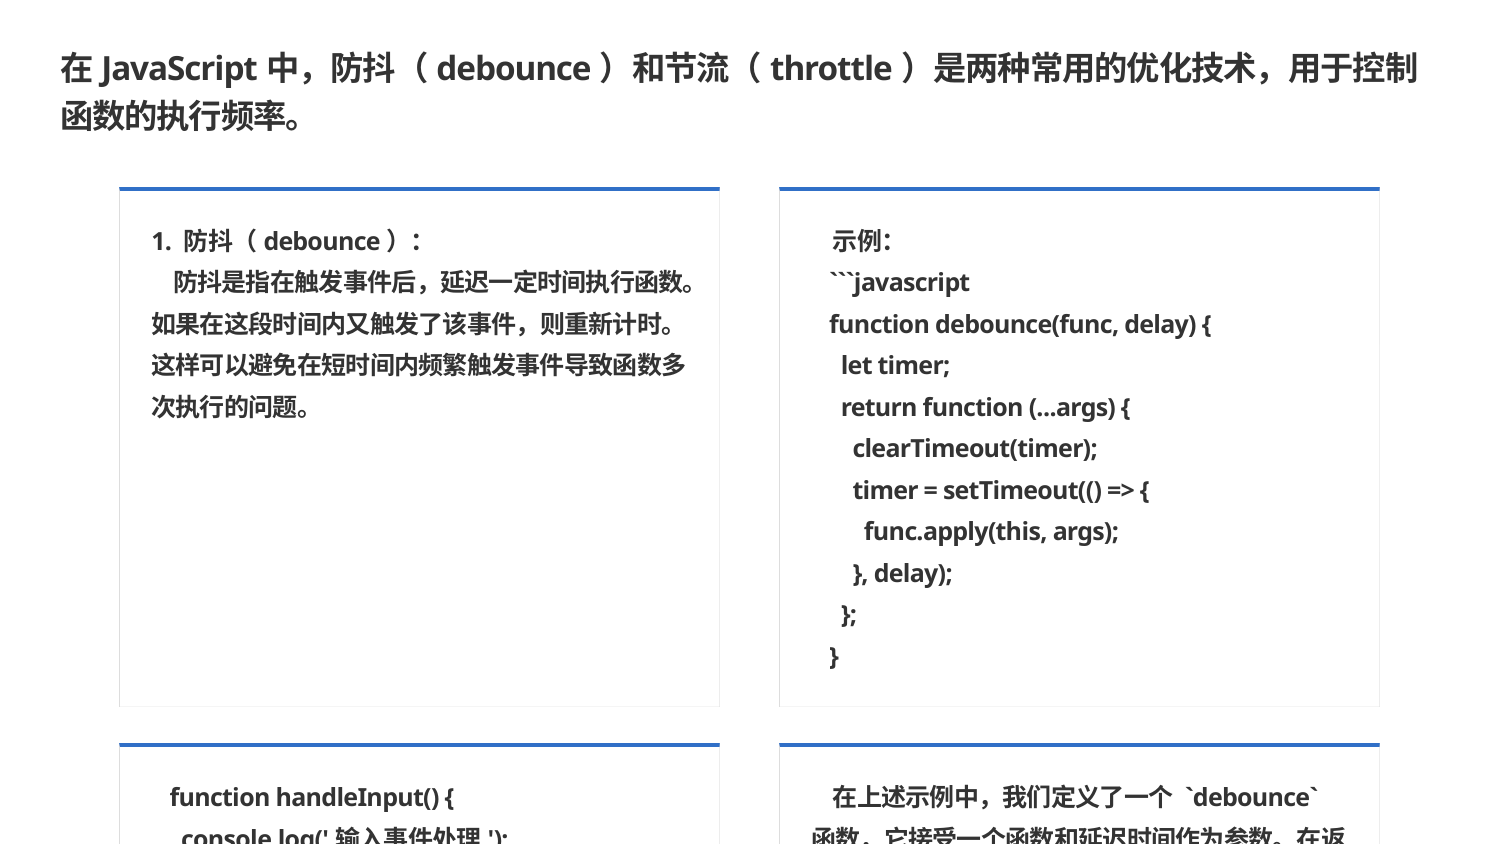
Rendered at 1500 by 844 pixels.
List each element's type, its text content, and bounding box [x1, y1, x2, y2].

text_box 在JavaScript中，防抖（debounce）和节流（throttle）是两种常用的优化技术，用于控制函数的执行频率。 [60, 37, 1440, 135]
picture [779, 743, 1380, 844]
picture [779, 187, 1380, 707]
picture [119, 187, 720, 707]
picture [119, 743, 720, 844]
